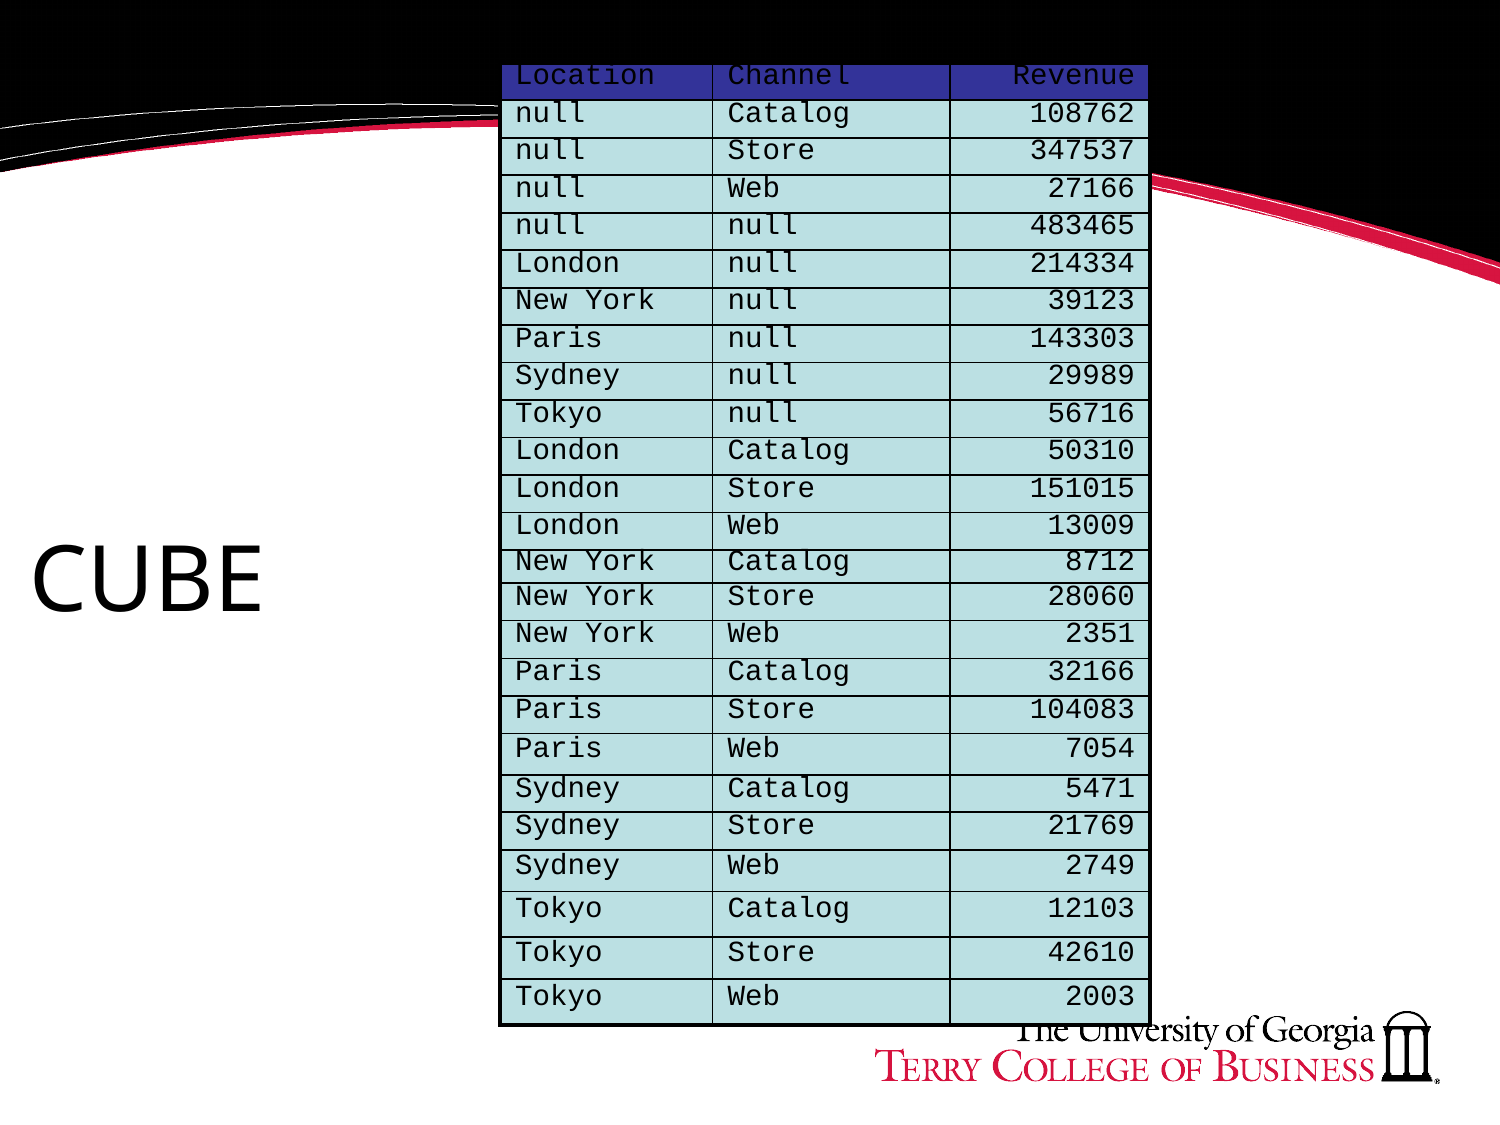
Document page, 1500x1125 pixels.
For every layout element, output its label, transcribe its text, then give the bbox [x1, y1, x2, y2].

table_cell London [502, 476, 712, 512]
table_cell 39123 [951, 289, 1148, 324]
table_cell 56716 [951, 401, 1148, 437]
table_cell 104083 [951, 697, 1148, 733]
table_cell 5471 [951, 776, 1148, 811]
table_cell Store [713, 938, 949, 978]
table_cell 12103 [951, 892, 1148, 936]
table_cell Paris [502, 326, 712, 362]
table_cell null [502, 101, 712, 137]
table_cell Web [713, 513, 949, 549]
table_cell null [713, 326, 949, 362]
table_cell 27166 [951, 176, 1148, 212]
table_cell Store [713, 584, 949, 620]
text_box CUBE [15, 512, 281, 638]
table_cell 347537 [951, 139, 1148, 174]
table_cell Sydney [502, 776, 712, 811]
table_cell Web [713, 980, 949, 1023]
table_cell 2749 [951, 851, 1148, 891]
table_cell 483465 [951, 214, 1148, 249]
table_header Location [502, 65, 712, 99]
table_cell 2351 [951, 621, 1148, 658]
table_cell null [502, 214, 712, 249]
table_cell 151015 [951, 476, 1148, 512]
table_cell Sydney [502, 851, 712, 891]
table_cell 214334 [951, 251, 1148, 287]
table_cell 42610 [951, 938, 1148, 978]
table_cell Tokyo [502, 938, 712, 978]
table_cell null [713, 251, 949, 287]
table_cell 21769 [951, 813, 1148, 849]
table_cell Web [713, 176, 949, 212]
table_cell null [713, 363, 949, 399]
table_cell null [713, 289, 949, 324]
table_cell Paris [502, 734, 712, 774]
picture [875, 1011, 1440, 1084]
table_cell New York [502, 289, 712, 324]
table_cell null [713, 401, 949, 437]
table_cell Store [713, 697, 949, 733]
table_header Revenue [951, 65, 1148, 99]
table_cell London [502, 251, 712, 287]
table_cell null [502, 139, 712, 174]
table_cell 50310 [951, 438, 1148, 474]
table_cell Store [713, 139, 949, 174]
table_cell 8712 [951, 551, 1148, 582]
table_cell 143303 [951, 326, 1148, 362]
table_cell 7054 [951, 734, 1148, 774]
table_cell null [713, 214, 949, 249]
table_cell Tokyo [502, 401, 712, 437]
table_cell null [502, 176, 712, 212]
table_cell New York [502, 551, 712, 582]
table_cell Catalog [713, 892, 949, 936]
table_cell New York [502, 584, 712, 620]
table_cell Web [713, 851, 949, 891]
table_cell Store [713, 813, 949, 849]
table_cell 29989 [951, 363, 1148, 399]
table_cell 13009 [951, 513, 1148, 549]
table_cell Web [713, 734, 949, 774]
table_header Channel [713, 65, 949, 99]
table_cell Tokyo [502, 892, 712, 936]
table_cell Catalog [713, 101, 949, 137]
table_cell Sydney [502, 813, 712, 849]
table_cell Paris [502, 697, 712, 733]
table_cell Web [713, 621, 949, 658]
table_cell 2003 [951, 980, 1148, 1023]
table_cell Catalog [713, 659, 949, 695]
table_cell 108762 [951, 101, 1148, 137]
table_cell New York [502, 621, 712, 658]
table_cell Store [713, 476, 949, 512]
table_cell Catalog [713, 551, 949, 582]
table_cell Catalog [713, 776, 949, 811]
table_cell London [502, 438, 712, 474]
table_cell 28060 [951, 584, 1148, 620]
table_cell Tokyo [502, 980, 712, 1023]
table_cell Paris [502, 659, 712, 695]
table_cell Catalog [713, 438, 949, 474]
table_cell London [502, 513, 712, 549]
table_cell 32166 [951, 659, 1148, 695]
picture [0, 0, 1500, 286]
table_cell Sydney [502, 363, 712, 399]
